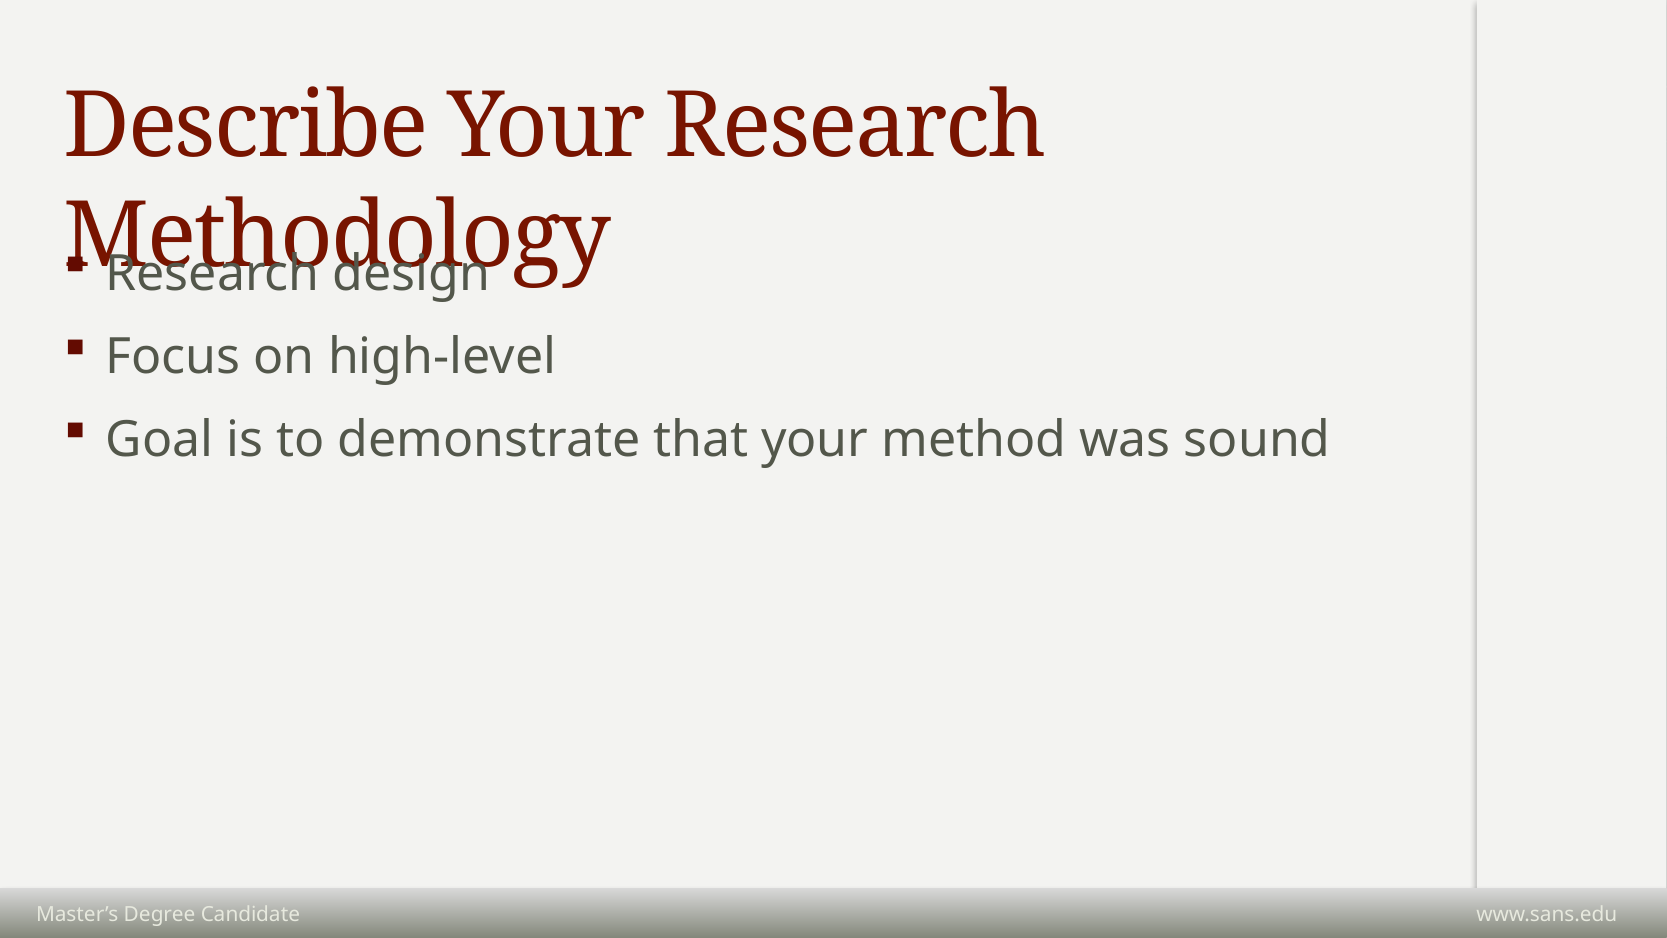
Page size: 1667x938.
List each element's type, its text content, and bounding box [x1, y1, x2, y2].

list Research design Focus on high-level Goal is to demonstrate that your method was sound [63, 240, 1548, 861]
title Describe Your Research Methodology [63, 64, 1548, 221]
